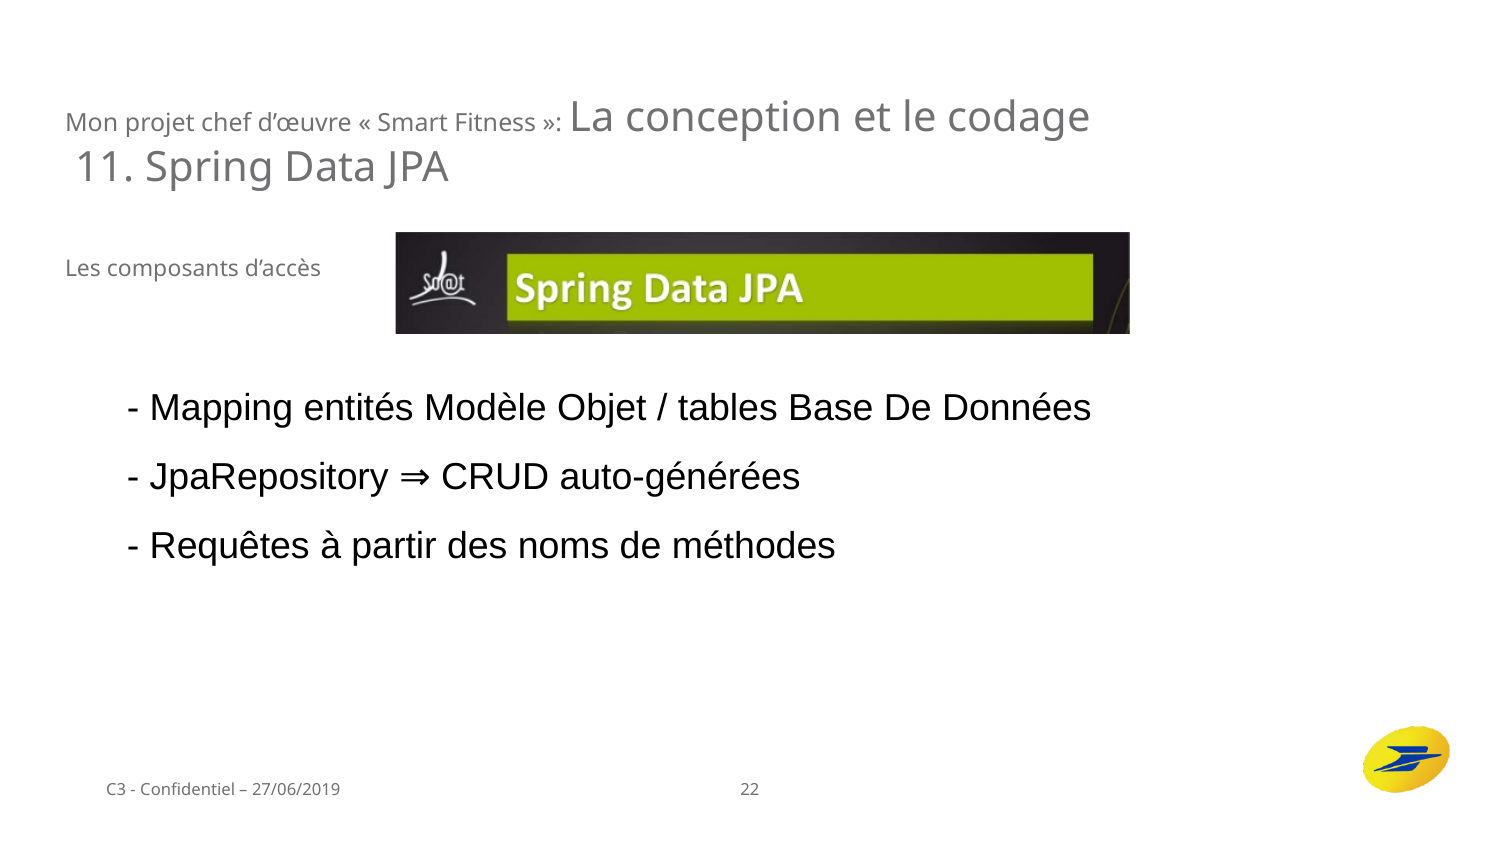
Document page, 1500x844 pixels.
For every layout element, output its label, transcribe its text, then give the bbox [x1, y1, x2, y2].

picture [1346, 702, 1465, 821]
list Les composants d’accès [64, 253, 1435, 738]
text_box - Mapping entités Modèle Objet / tables Base De Données - JpaRepository ⇒ CRUD auto-générées - Requêtes à partir des noms de méthodes [112, 375, 1329, 574]
title Mon projet chef d’œuvre « Smart Fitness »: La conception et le codage 11. Spring Data JPA [64, 89, 1435, 169]
picture [395, 232, 1131, 334]
